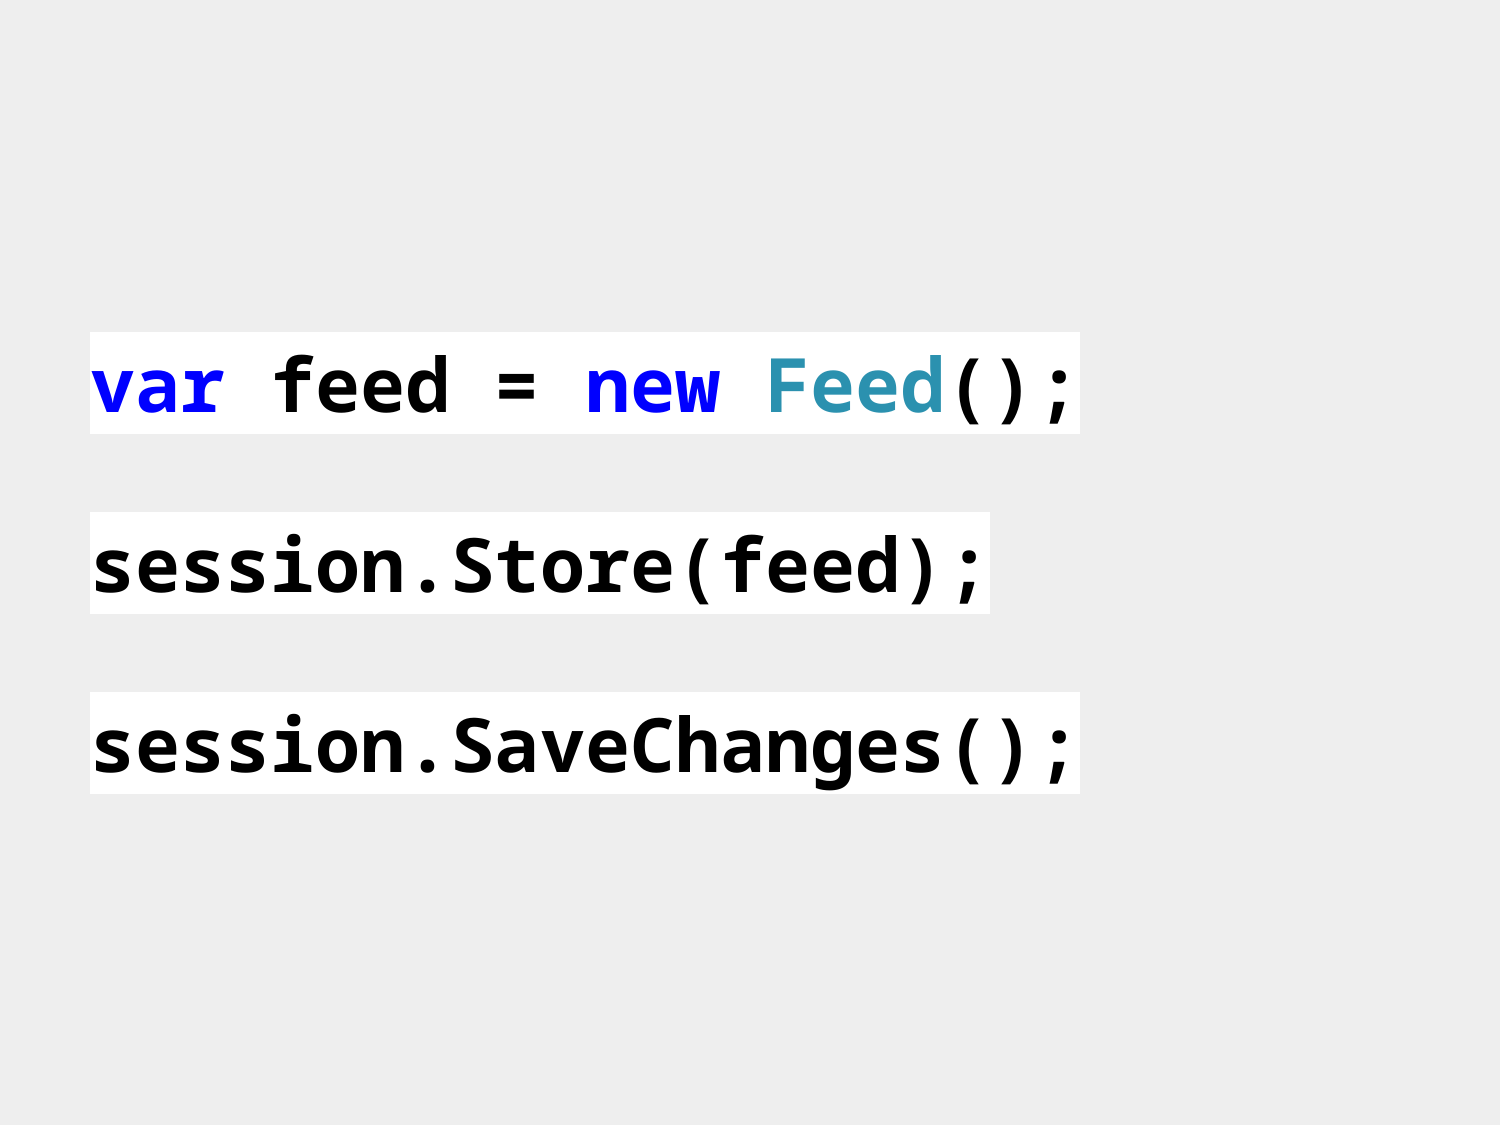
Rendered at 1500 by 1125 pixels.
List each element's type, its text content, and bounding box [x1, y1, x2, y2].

title var feed = new Feed(); session.Store(feed); session.SaveChanges(); [75, 468, 1425, 657]
